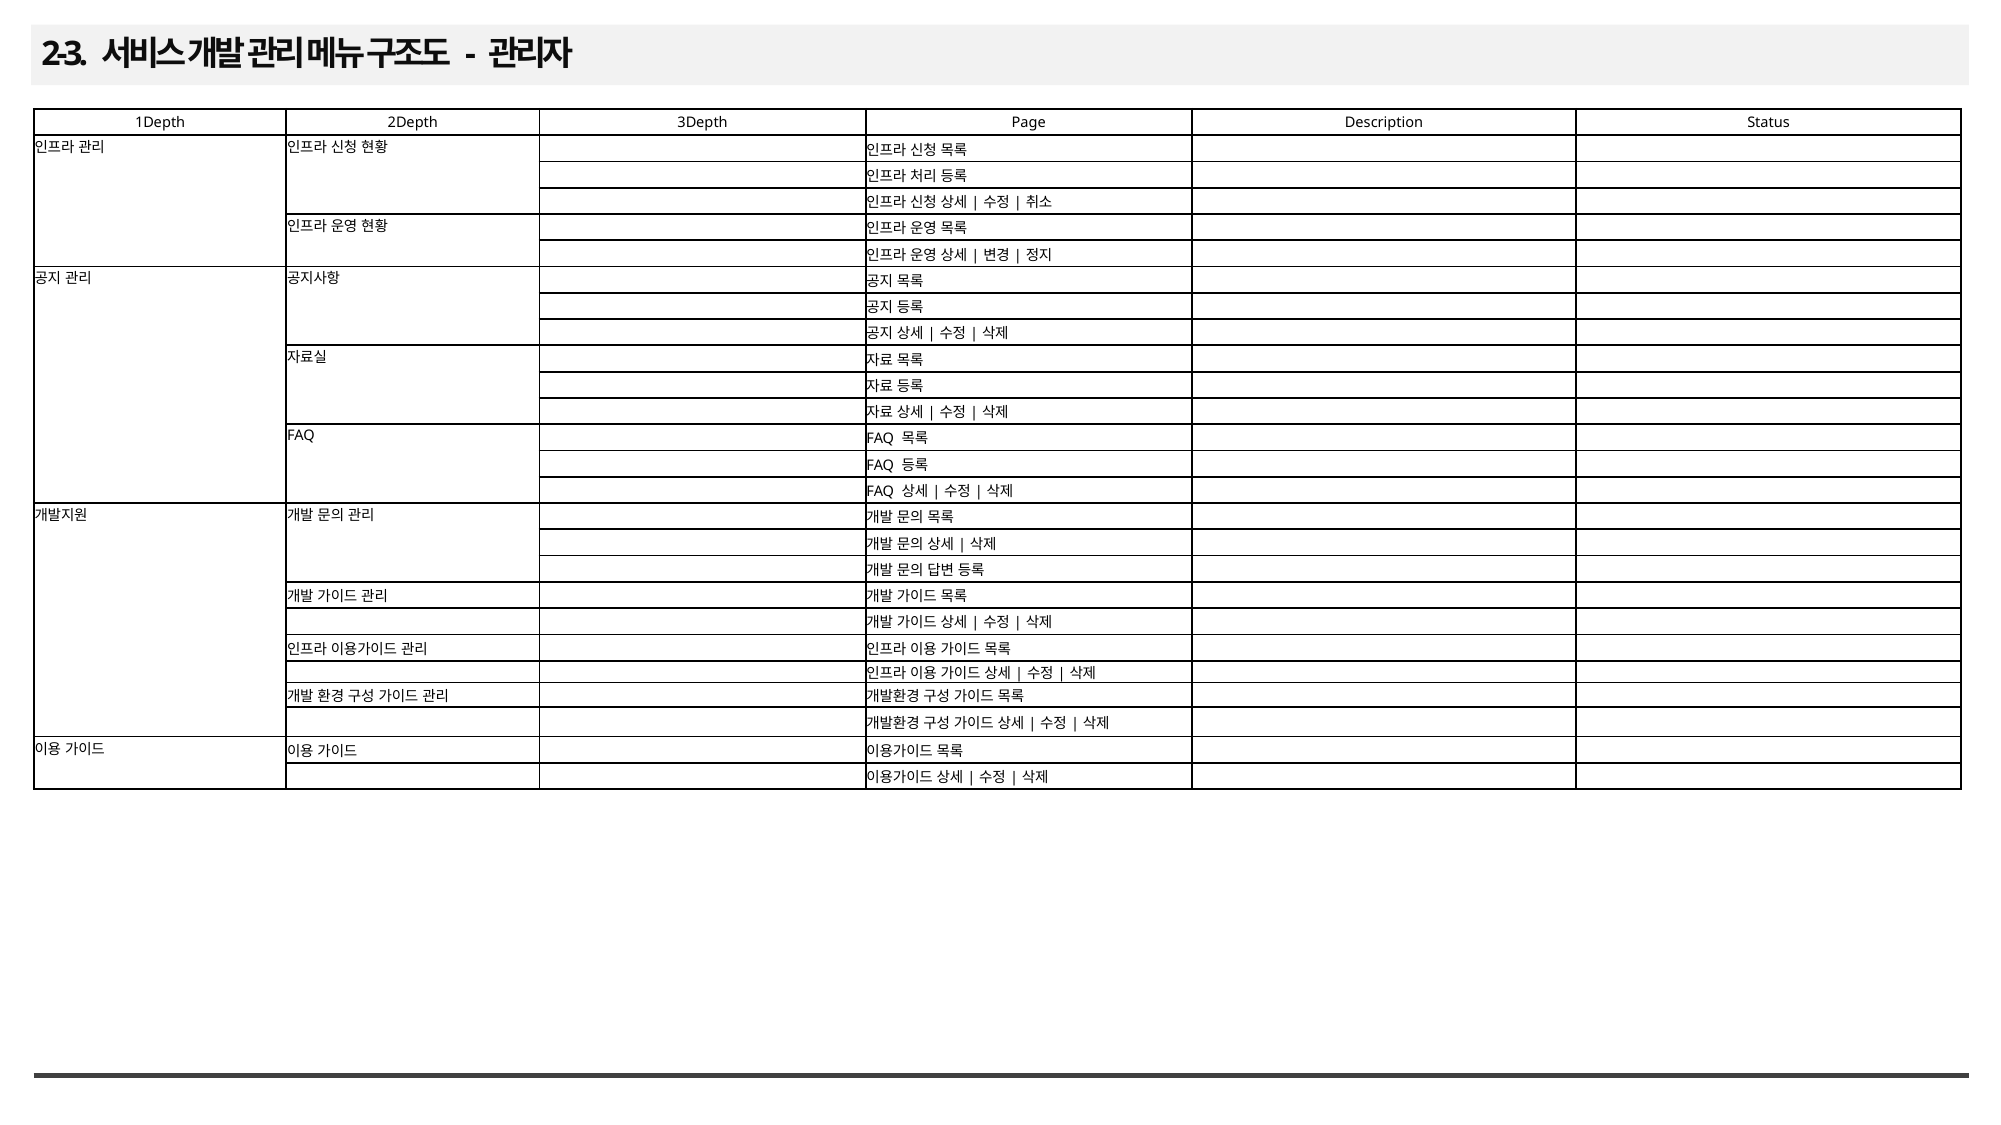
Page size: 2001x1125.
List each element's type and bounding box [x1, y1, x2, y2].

list [33, 25, 1458, 85]
table_header [1193, 110, 1575, 134]
table_cell [1193, 346, 1575, 371]
table_cell [867, 737, 1191, 762]
table_cell [1577, 294, 1960, 318]
table_cell [1577, 373, 1960, 397]
table_cell [540, 609, 865, 634]
table_cell [1193, 708, 1575, 736]
table_cell [1577, 320, 1960, 344]
table_cell [1193, 399, 1575, 423]
table_cell [540, 399, 865, 423]
table_cell [867, 294, 1191, 318]
table_cell [287, 346, 539, 423]
table_cell [1577, 737, 1960, 762]
table_header [1577, 110, 1960, 134]
table_cell [540, 737, 865, 762]
table_cell [540, 294, 865, 318]
table_cell [1577, 162, 1960, 187]
table_cell [1193, 737, 1575, 762]
table_cell [1193, 136, 1575, 161]
table_cell [1193, 556, 1575, 581]
table_cell [1193, 162, 1575, 187]
table_cell [867, 320, 1191, 344]
table_cell [1193, 425, 1575, 450]
table_cell [867, 373, 1191, 397]
table_cell [1577, 583, 1960, 607]
table_cell [867, 609, 1191, 634]
table_cell [1193, 609, 1575, 634]
table_cell [540, 764, 865, 788]
table_cell [287, 136, 539, 213]
table_cell [540, 215, 865, 239]
table_cell [1193, 504, 1575, 528]
table_cell [867, 189, 1191, 213]
table_cell [1193, 294, 1575, 318]
table_cell [1577, 267, 1960, 292]
table_cell [867, 662, 1191, 682]
table_cell [1577, 241, 1960, 266]
table_cell [540, 162, 865, 187]
table_cell [540, 662, 865, 682]
table_cell [287, 425, 539, 502]
table_cell [1193, 189, 1575, 213]
table_cell [1193, 451, 1575, 476]
table_cell [867, 425, 1191, 450]
table_cell [867, 215, 1191, 239]
table_cell [1193, 373, 1575, 397]
table_cell [867, 136, 1191, 161]
table_cell [35, 504, 285, 736]
table_cell [867, 708, 1191, 736]
table_header [867, 110, 1191, 134]
table_cell [540, 635, 865, 660]
table_cell [867, 399, 1191, 423]
table_cell [1577, 662, 1960, 682]
table_cell [1577, 478, 1960, 502]
table_cell [867, 583, 1191, 607]
table_cell [1193, 662, 1575, 682]
table_cell [867, 478, 1191, 502]
table_cell [287, 583, 539, 607]
table_cell [287, 708, 539, 736]
table_cell [540, 320, 865, 344]
table_cell [867, 556, 1191, 581]
table_cell [540, 478, 865, 502]
table_cell [540, 556, 865, 581]
table_cell [1577, 425, 1960, 450]
table_cell [1193, 267, 1575, 292]
table_cell [1193, 635, 1575, 660]
table_cell [287, 683, 539, 706]
table_cell [1577, 504, 1960, 528]
table_cell [540, 241, 865, 266]
table_cell [35, 267, 285, 502]
table_cell [1577, 346, 1960, 371]
table_cell [1193, 320, 1575, 344]
table_cell [540, 451, 865, 476]
table_cell [867, 635, 1191, 660]
table_cell [35, 136, 285, 266]
table_cell [867, 451, 1191, 476]
table_cell [287, 764, 539, 788]
table_cell [1193, 215, 1575, 239]
table_cell [1193, 478, 1575, 502]
table_cell [867, 530, 1191, 555]
table_cell [1193, 683, 1575, 706]
table_cell [287, 267, 539, 344]
table_header [287, 110, 539, 134]
table_cell [867, 764, 1191, 788]
table_cell [867, 162, 1191, 187]
table_cell [287, 737, 539, 762]
table_cell [867, 241, 1191, 266]
table_cell [1193, 583, 1575, 607]
table_cell [1193, 241, 1575, 266]
table_cell [540, 708, 865, 736]
table_cell [867, 346, 1191, 371]
table_cell [1577, 451, 1960, 476]
table_cell [540, 346, 865, 371]
table_cell [1577, 136, 1960, 161]
table_cell [540, 136, 865, 161]
table_cell [1577, 683, 1960, 706]
table_cell [1577, 556, 1960, 581]
table_cell [287, 504, 539, 581]
table_cell [540, 583, 865, 607]
table_header [540, 110, 865, 134]
table_cell [540, 504, 865, 528]
table_cell [540, 267, 865, 292]
table_cell [1193, 764, 1575, 788]
table_cell [1577, 609, 1960, 634]
table_header [35, 110, 285, 134]
table_cell [540, 530, 865, 555]
table_cell [1577, 635, 1960, 660]
table_cell [1577, 215, 1960, 239]
table_cell [540, 683, 865, 706]
table_cell [867, 683, 1191, 706]
table_cell [1577, 708, 1960, 736]
table_cell [540, 373, 865, 397]
table_cell [867, 267, 1191, 292]
table_cell [287, 635, 539, 660]
table_cell [1577, 399, 1960, 423]
table_cell [867, 504, 1191, 528]
table_cell [1193, 530, 1575, 555]
table_cell [1577, 189, 1960, 213]
table_cell [1577, 764, 1960, 788]
table_cell [540, 189, 865, 213]
table_cell [1577, 530, 1960, 555]
table_cell [287, 662, 539, 682]
table_cell [540, 425, 865, 450]
table_cell [287, 609, 539, 634]
table_cell [35, 737, 285, 788]
table_cell [287, 215, 539, 266]
